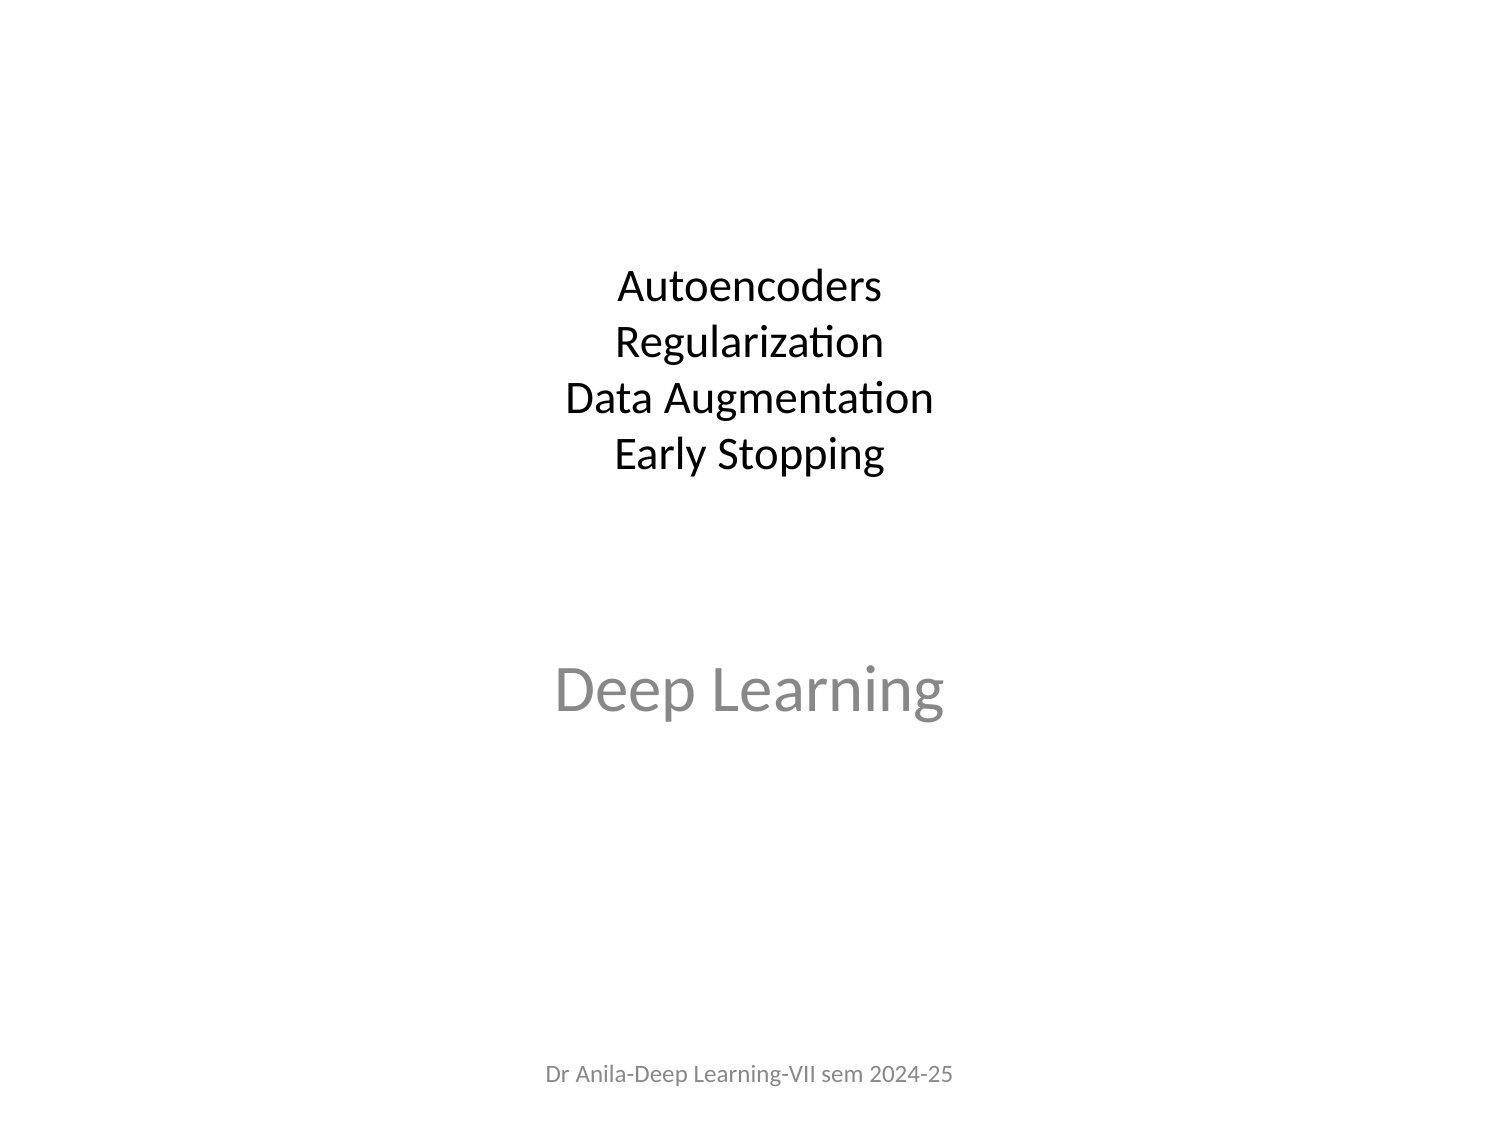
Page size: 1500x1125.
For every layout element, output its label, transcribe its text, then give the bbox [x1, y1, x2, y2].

subtitle Deep Learning [225, 637, 1275, 925]
footer Dr Anila-Deep Learning-VII sem 2024-25 [512, 1042, 988, 1103]
title Autoencoders Regularization Data Augmentation Early Stopping [112, 246, 1388, 488]
